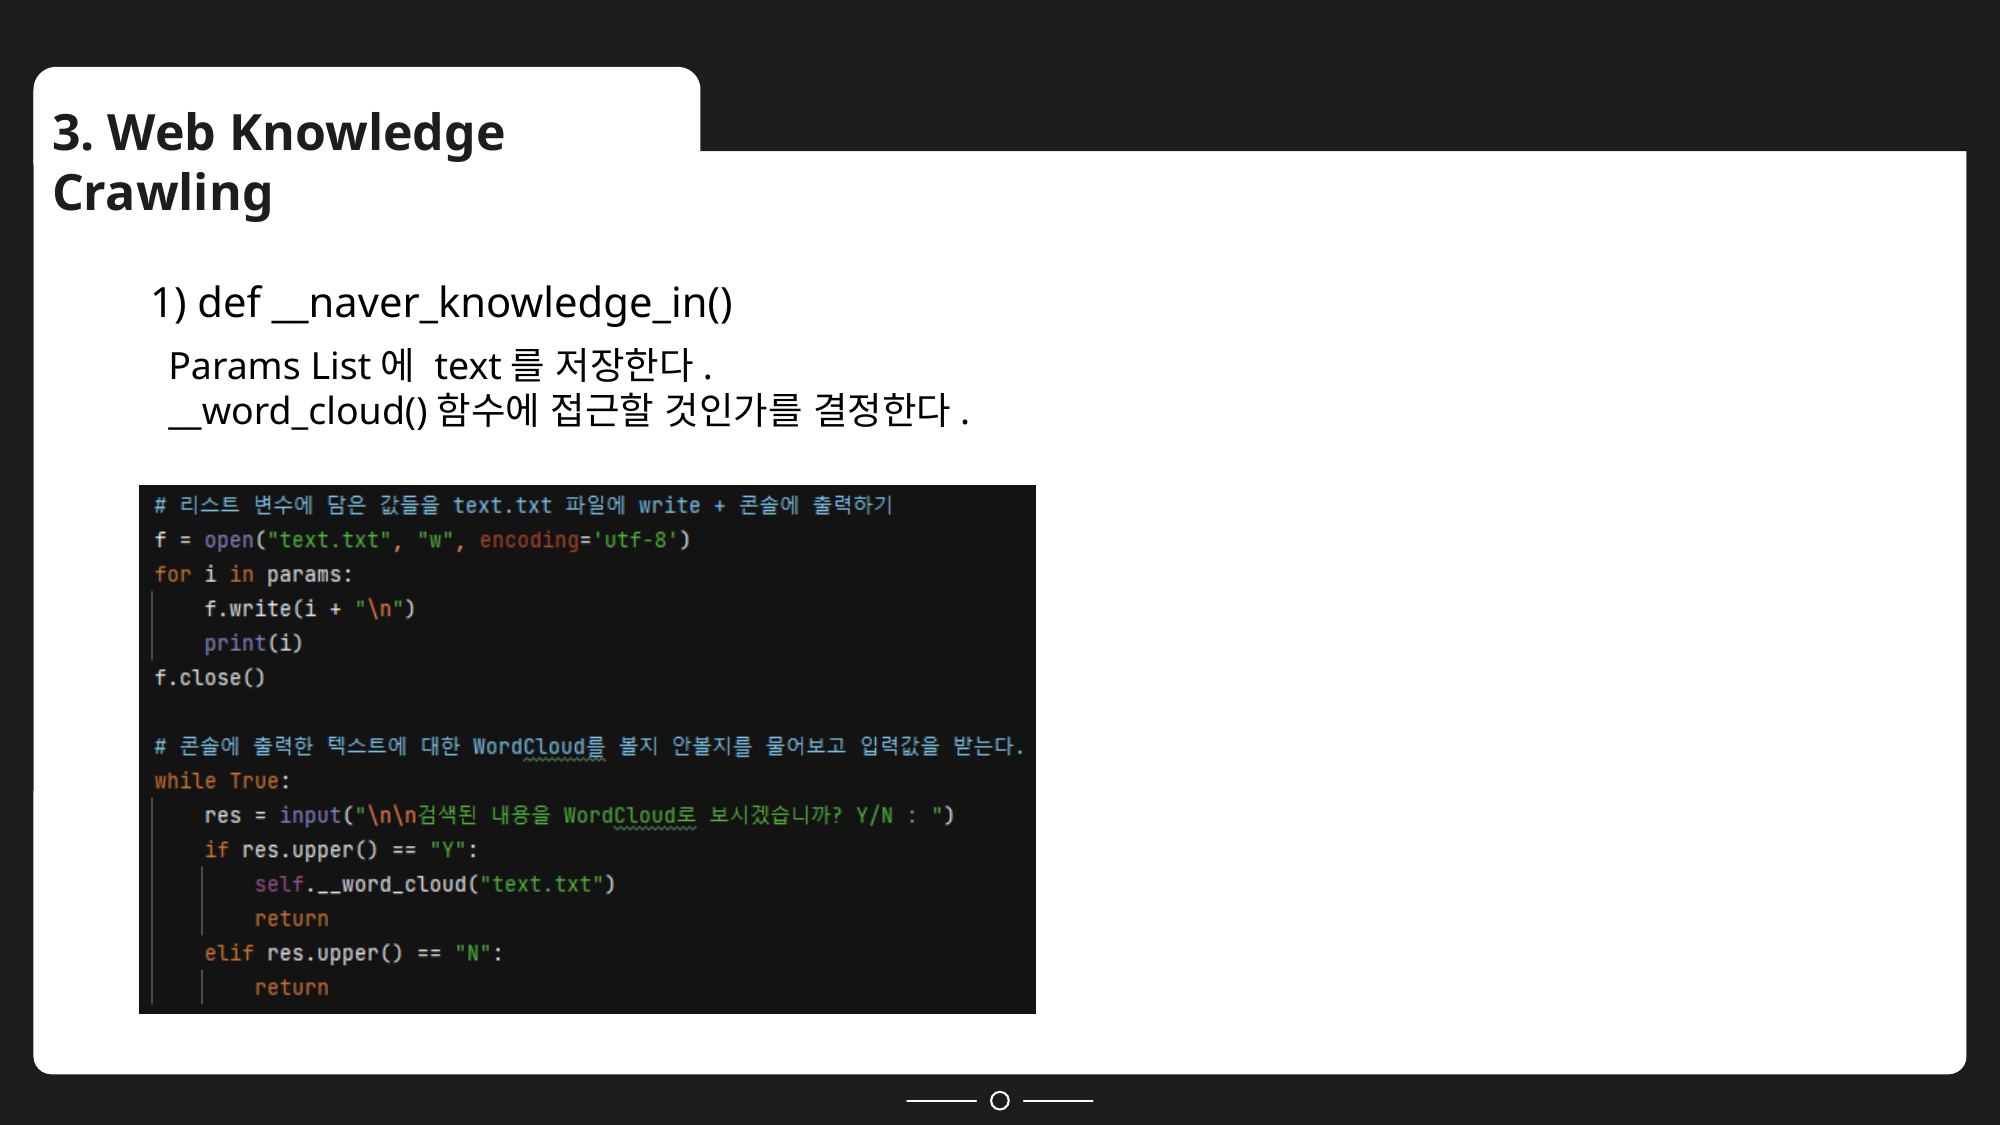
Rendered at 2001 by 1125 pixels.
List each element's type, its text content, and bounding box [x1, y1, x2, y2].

picture [138, 485, 1036, 1014]
text_box 3. Web Knowledge Crawling [37, 93, 701, 229]
text_box 1) def __naver_knowledge_in() [135, 268, 759, 334]
text_box Params List에 text를 저장한다. __word_cloud()함수에 접근할 것인가를 결정한다. [153, 334, 986, 440]
